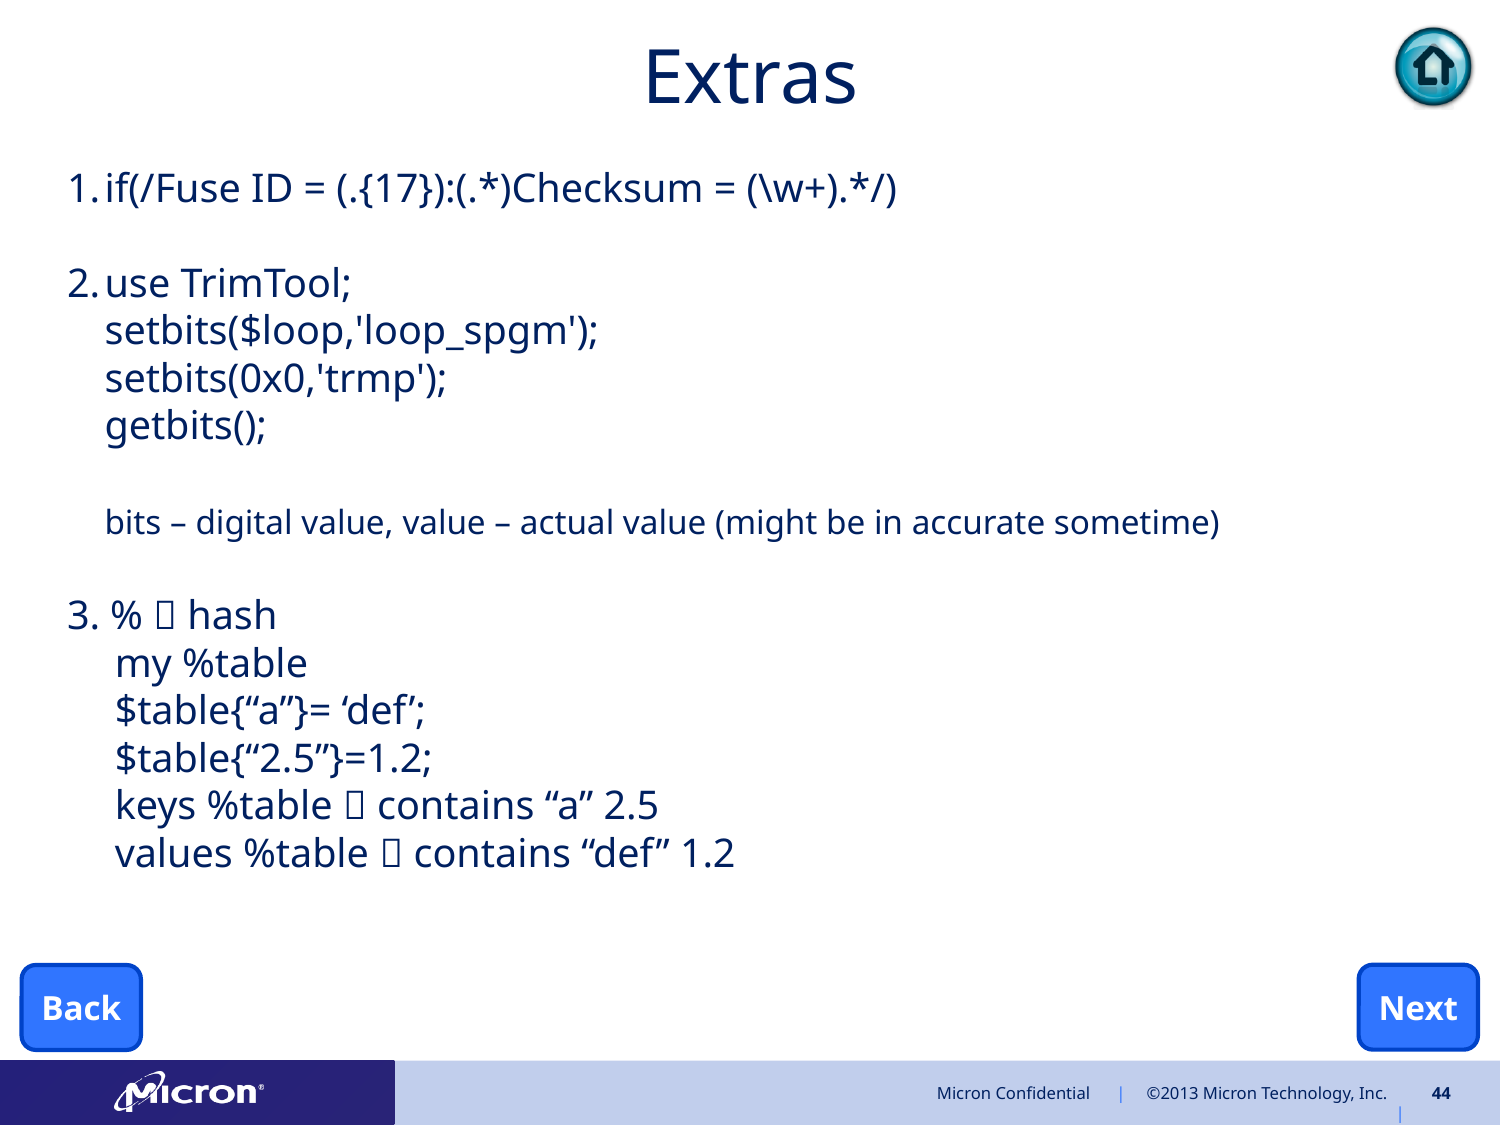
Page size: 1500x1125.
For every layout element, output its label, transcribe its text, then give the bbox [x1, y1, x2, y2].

title Extras [0, 0, 1500, 147]
text_box Next [1358, 964, 1478, 1050]
picture [1389, 23, 1477, 110]
text_box if(/Fuse ID = (.{17}):(.*)Checksum = (\w+).*/) use TrimTool; setbits($loop,'loop_spgm'); setbits(0x0,'trmp'); getbits(); bits – digital value, value – actual value (might be in accurate sometime) 3. %  hash my %table $table{“a”}= ‘def’; $table{“2.5”}=1.2; keys %table  contains “a” 2.5 values %table  contains “def” 1.2 [52, 155, 1452, 930]
text_box Back [21, 964, 141, 1050]
picture [114, 1071, 264, 1112]
